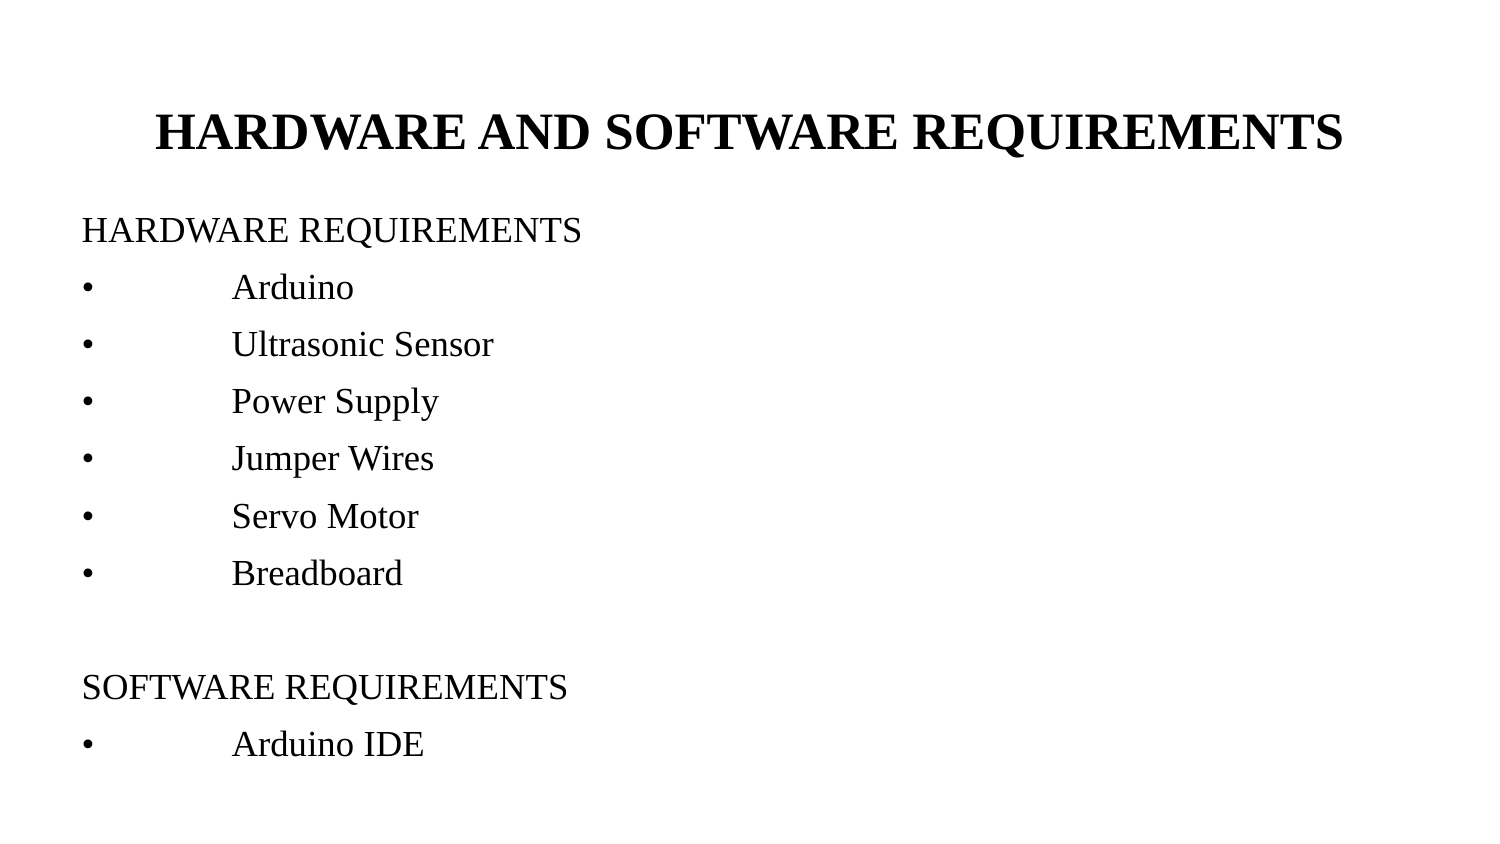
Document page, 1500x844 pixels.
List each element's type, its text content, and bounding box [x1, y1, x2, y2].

title HARDWARE AND SOFTWARE REQUIREMENTS [51, 72, 1449, 167]
list HARDWARE REQUIREMENTS • Arduino • Ultrasonic Sensor • Power Supply • Jumper Wires • Servo Motor • Breadboard SOFTWARE REQUIREMENTS • Arduino IDE [66, 177, 1449, 770]
